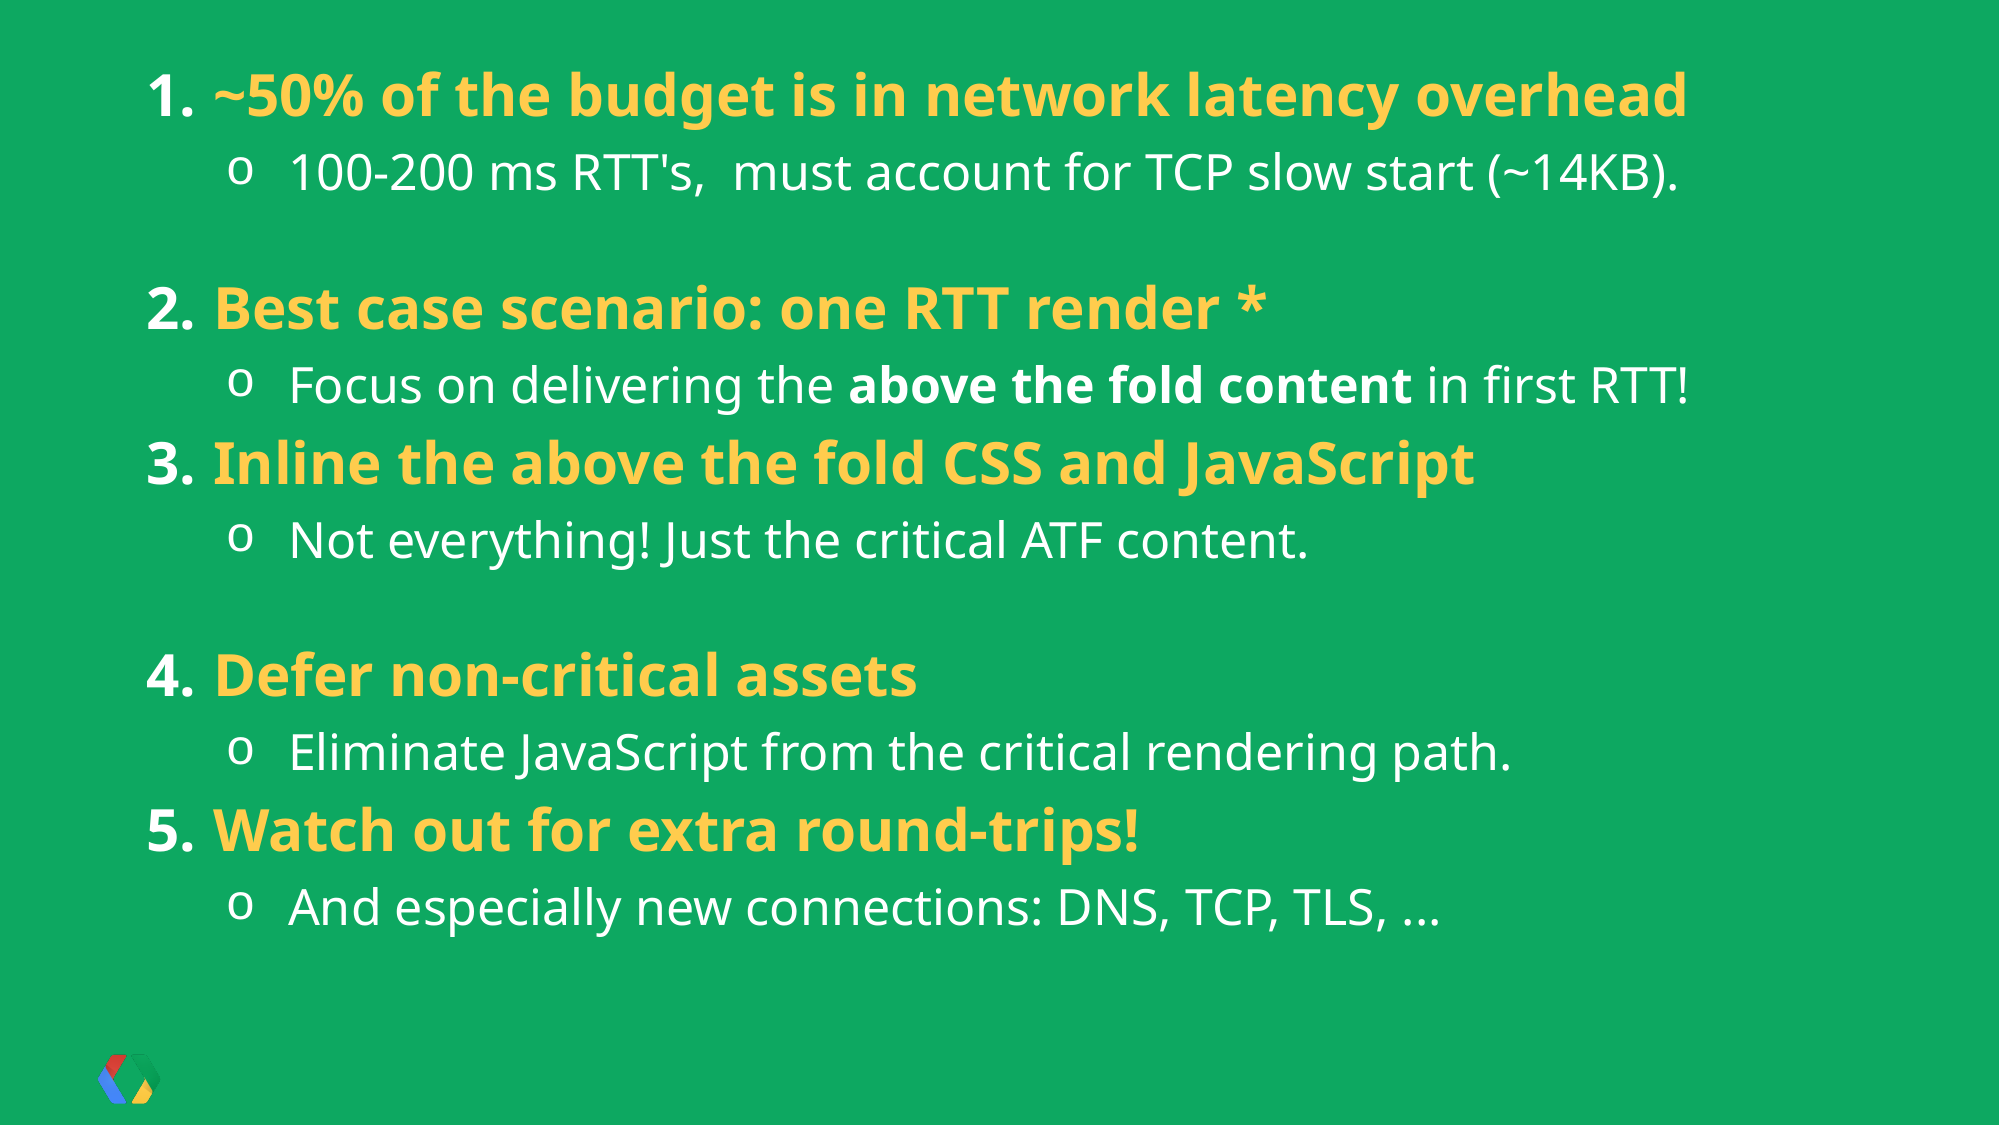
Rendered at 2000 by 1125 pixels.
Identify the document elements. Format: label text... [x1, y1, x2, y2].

picture [97, 1047, 161, 1111]
subtitle ~50% of the budget is in network latency overhead 100-200 ms RTT's, must account for TCP slow start (~14KB). Best case scenario: one RTT render * Focus on delivering the above the fold content in first RTT! Inline the above the fold CSS and JavaScript Not everything! Just the critical ATF content. Defer non-critical assets Eliminate JavaScript from the critical rendering path. Watch out for extra round-trips! And especially new connections: DNS, TCP, TLS, ... [123, 43, 1904, 1057]
